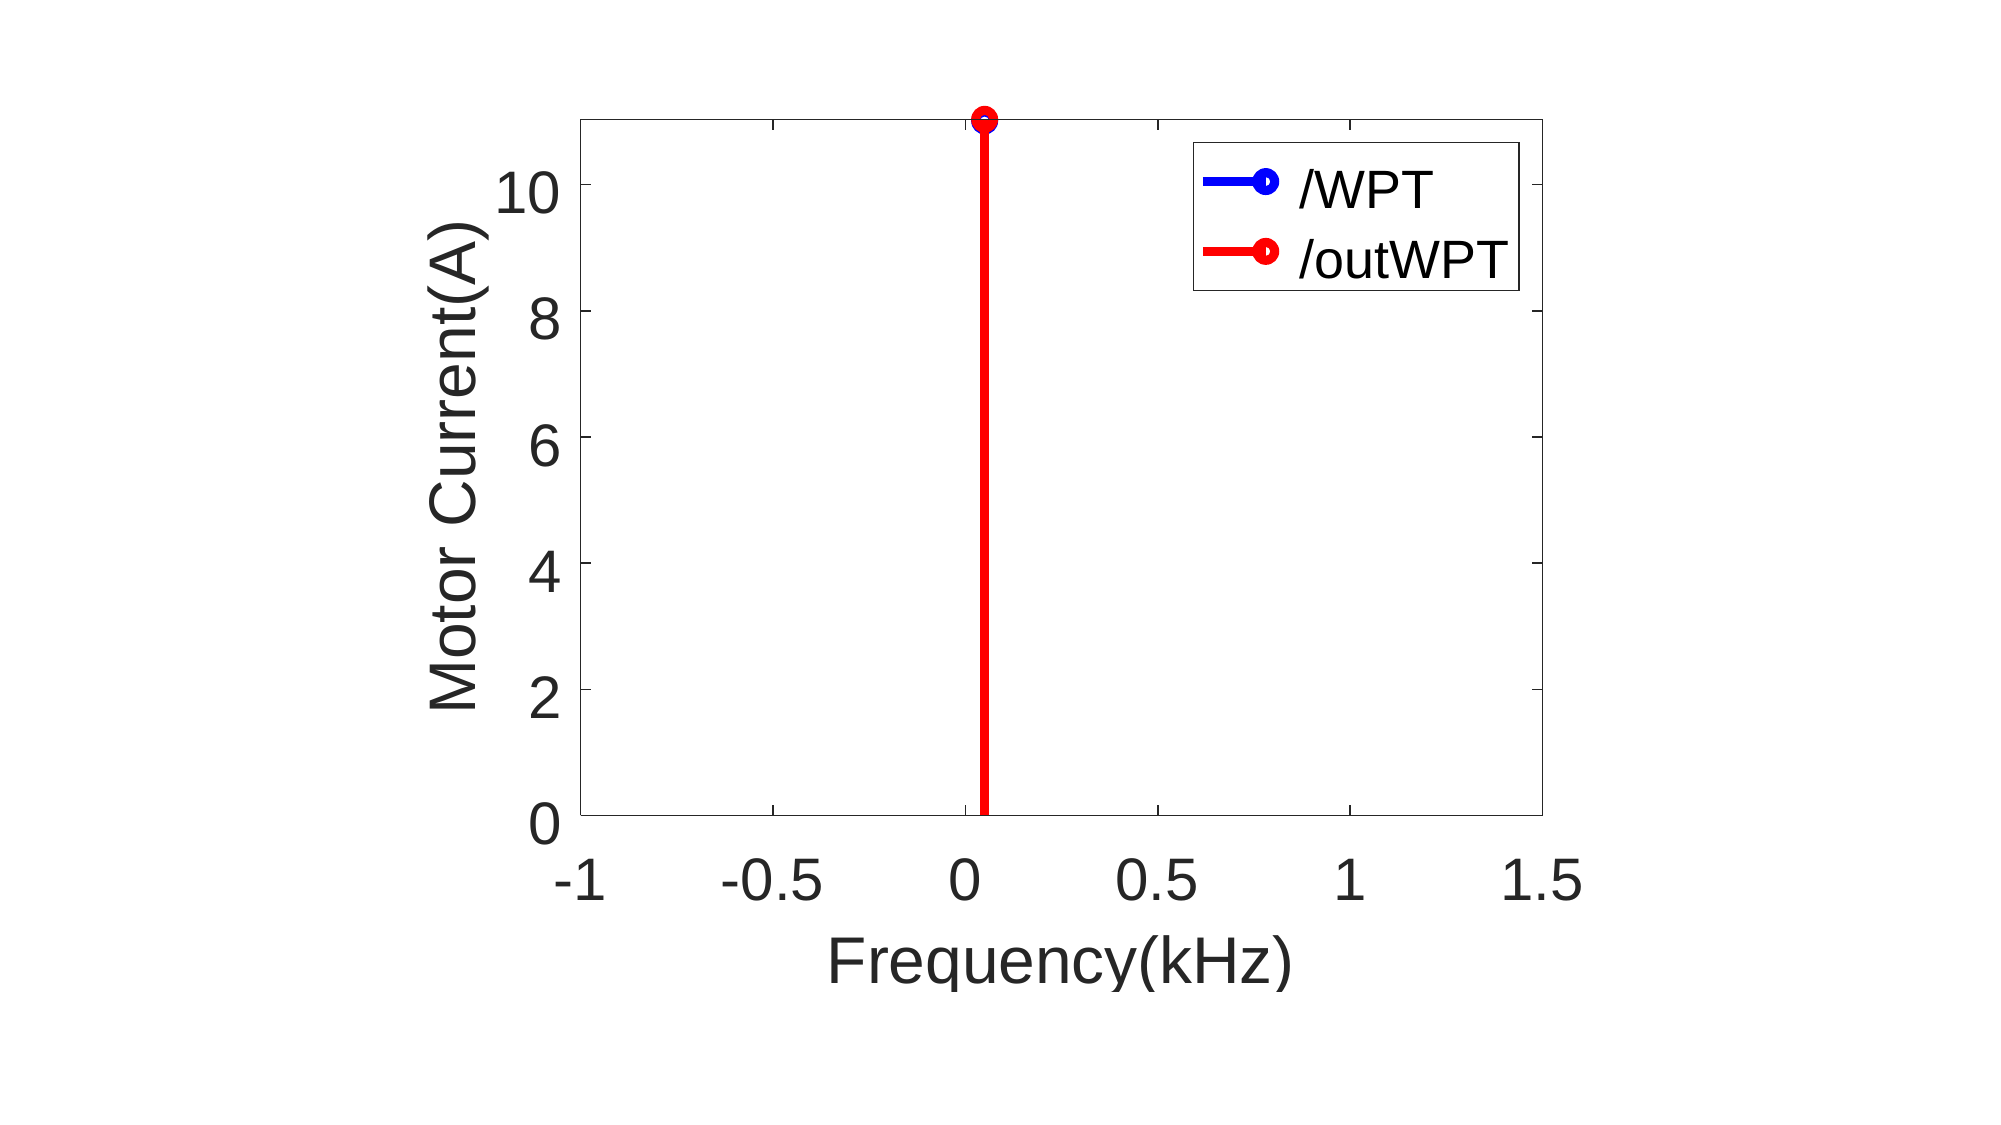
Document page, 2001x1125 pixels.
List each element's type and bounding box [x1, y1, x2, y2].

picture [402, 49, 1660, 992]
